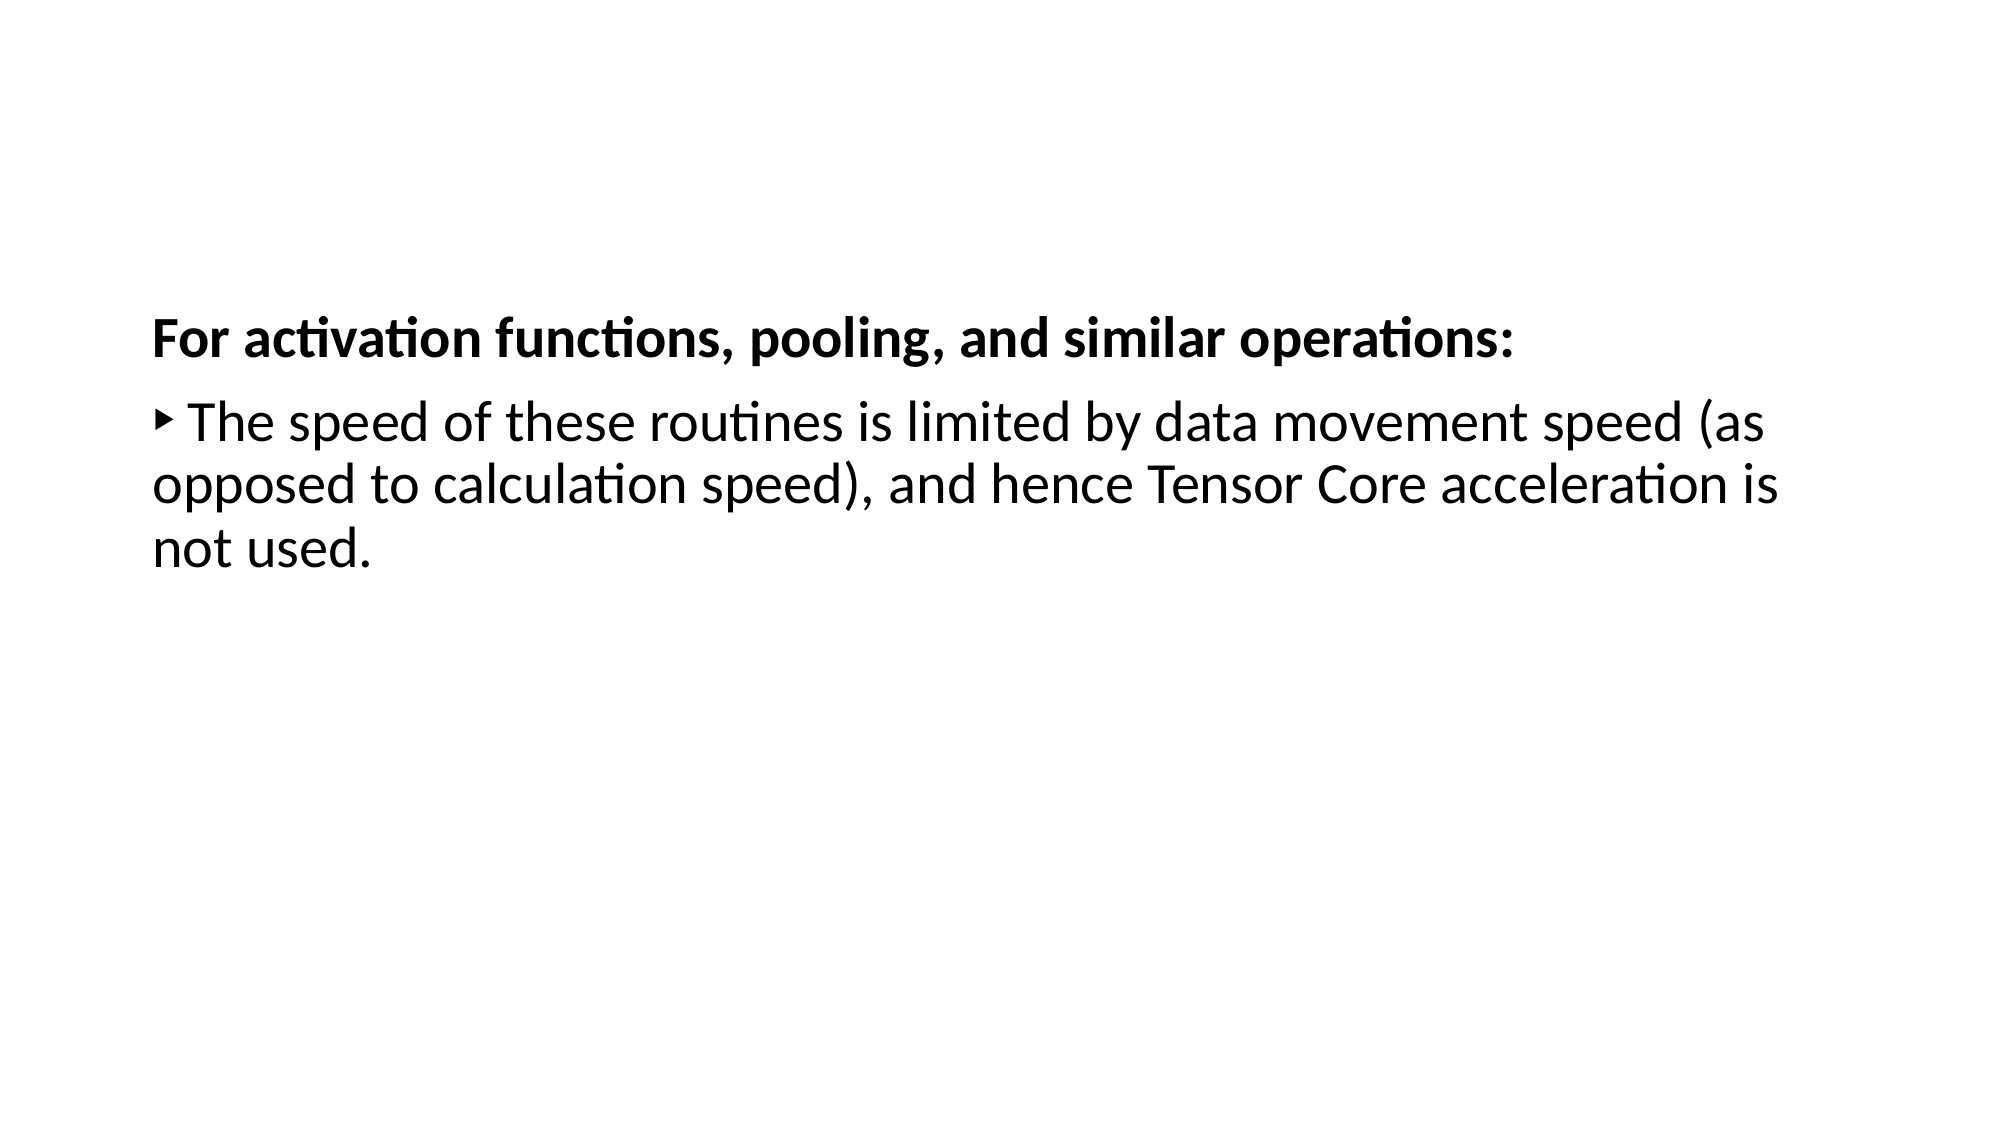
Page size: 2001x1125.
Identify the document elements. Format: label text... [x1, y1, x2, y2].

list For activation functions, pooling, and similar operations: ‣ The speed of these routines is limited by data movement speed (as opposed to calculation speed), and hence Tensor Core acceleration is not used. [137, 299, 1863, 1014]
